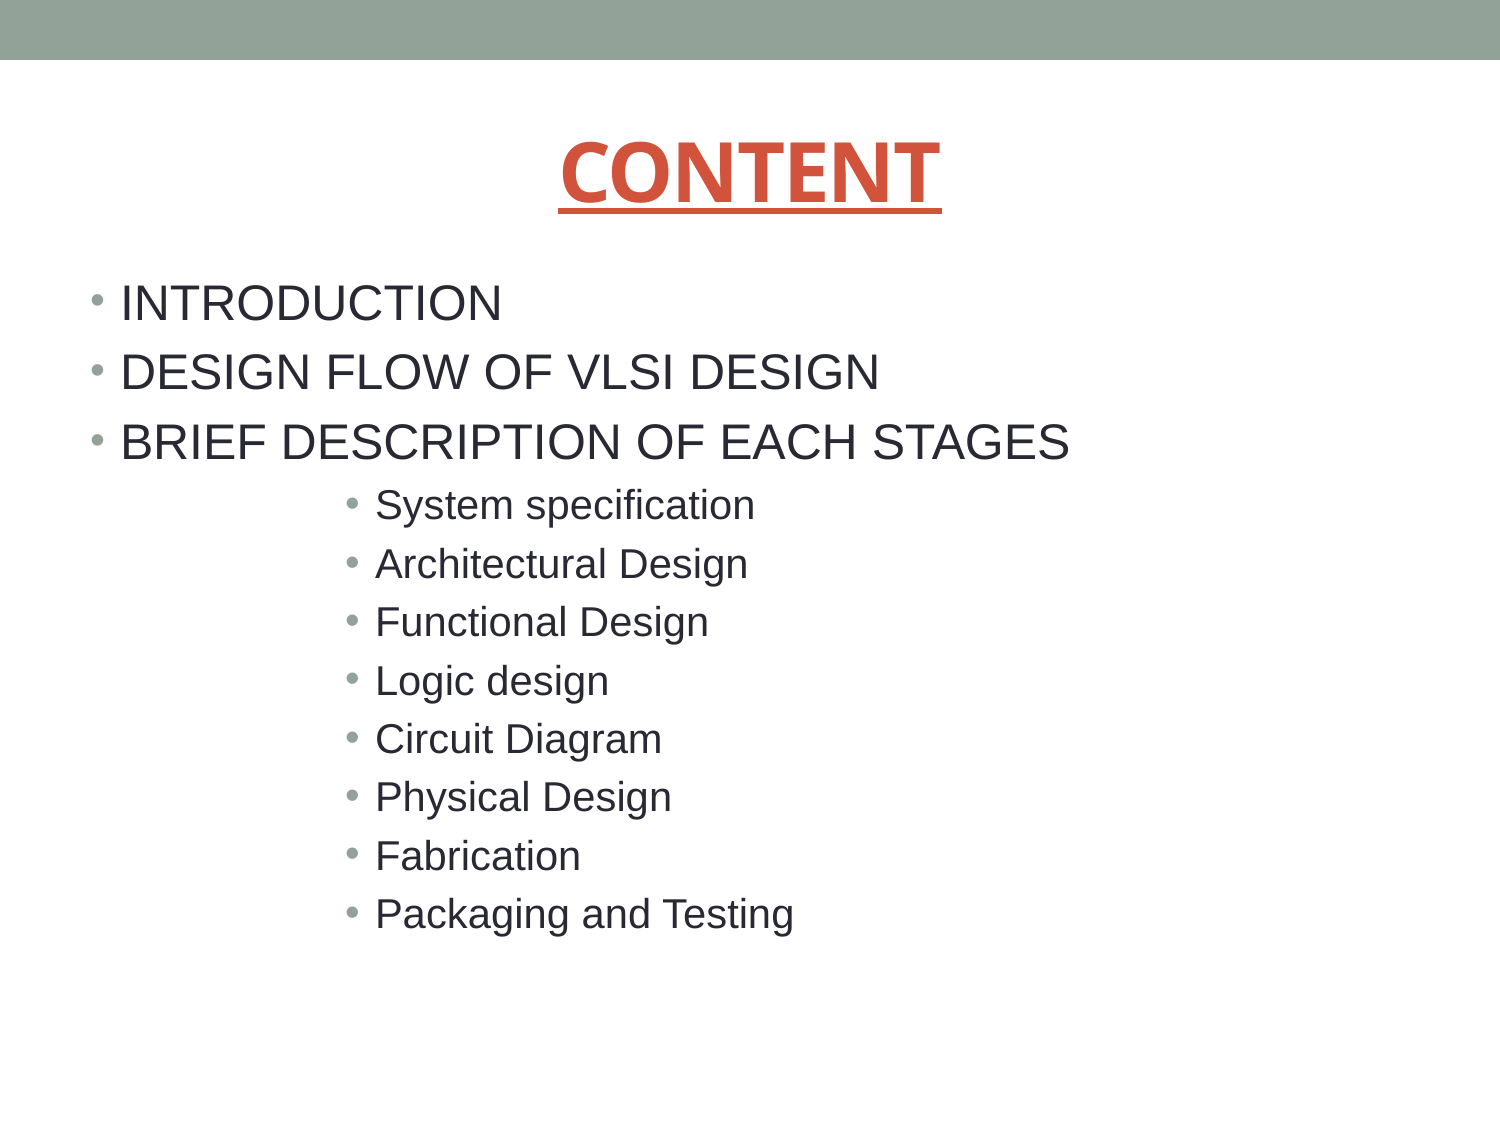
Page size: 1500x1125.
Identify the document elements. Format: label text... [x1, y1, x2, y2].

list INTRODUCTION DESIGN FLOW OF VLSI DESIGN BRIEF DESCRIPTION OF EACH STAGES System specification Architectural Design Functional Design Logic design Circuit Diagram Physical Design Fabrication Packaging and Testing [75, 262, 1425, 1063]
title CONTENT [75, 87, 1425, 250]
